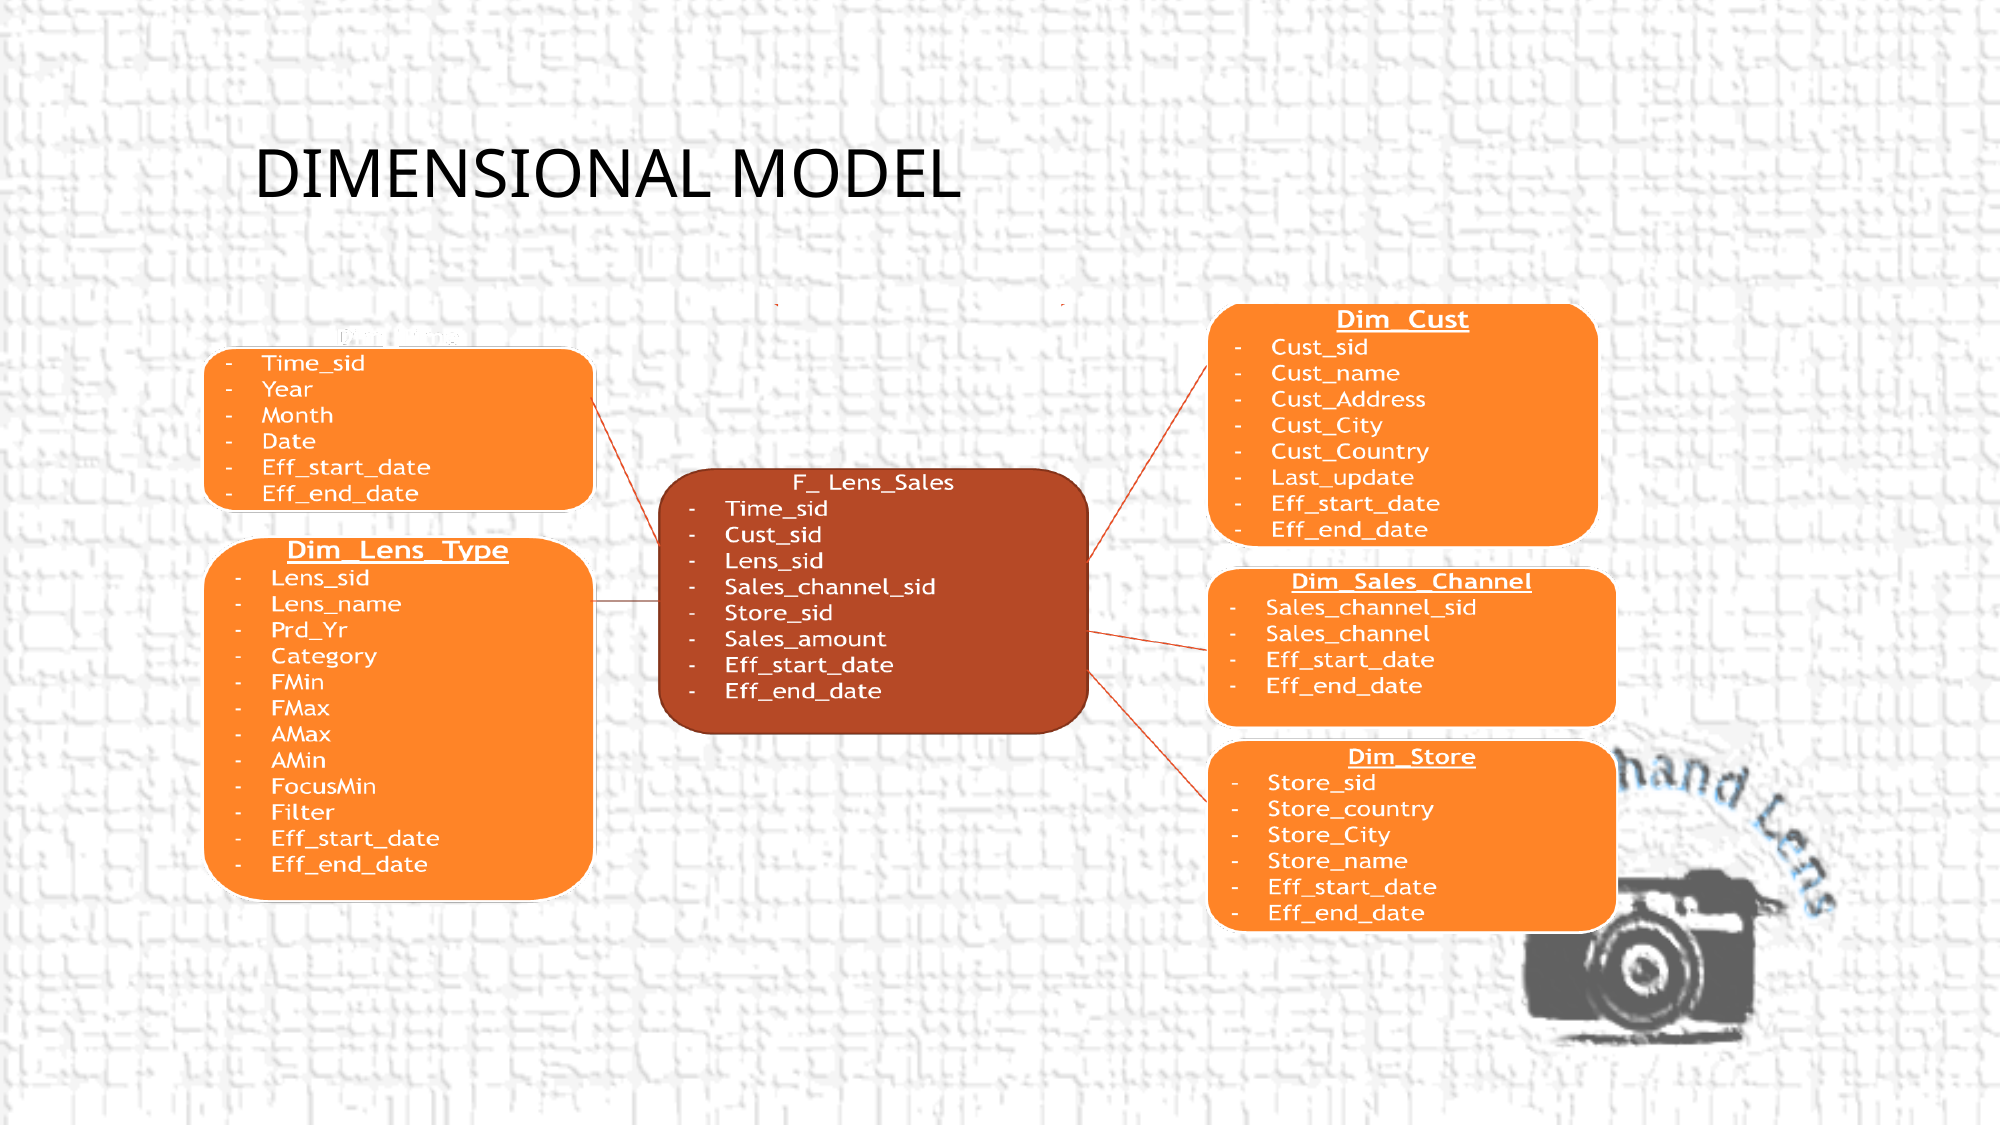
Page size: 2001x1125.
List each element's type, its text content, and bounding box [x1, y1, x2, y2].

picture [200, 303, 1619, 939]
title Dimensional model [238, 131, 1814, 305]
